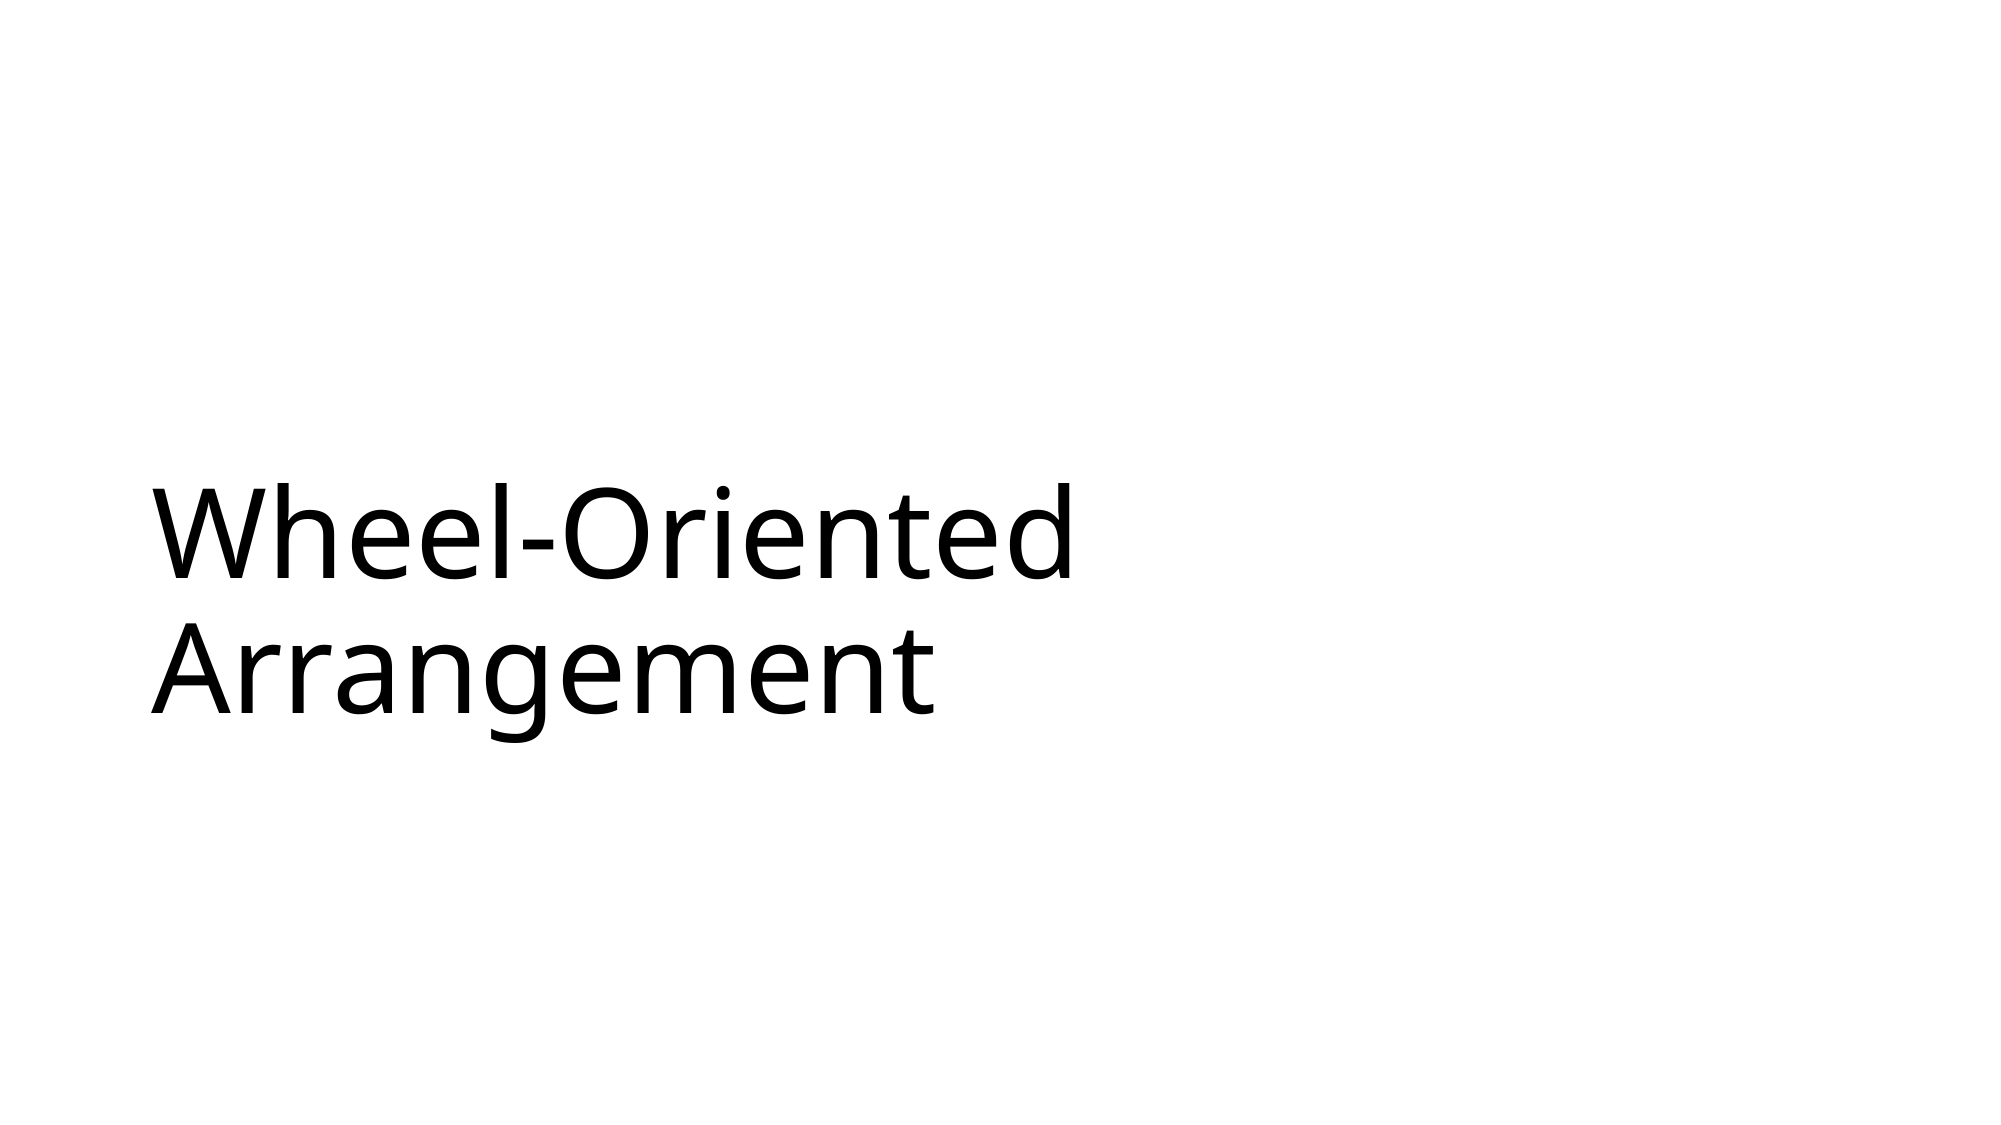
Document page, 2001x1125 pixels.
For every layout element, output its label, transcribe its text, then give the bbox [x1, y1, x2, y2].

title Wheel-Oriented Arrangement [136, 280, 1862, 749]
